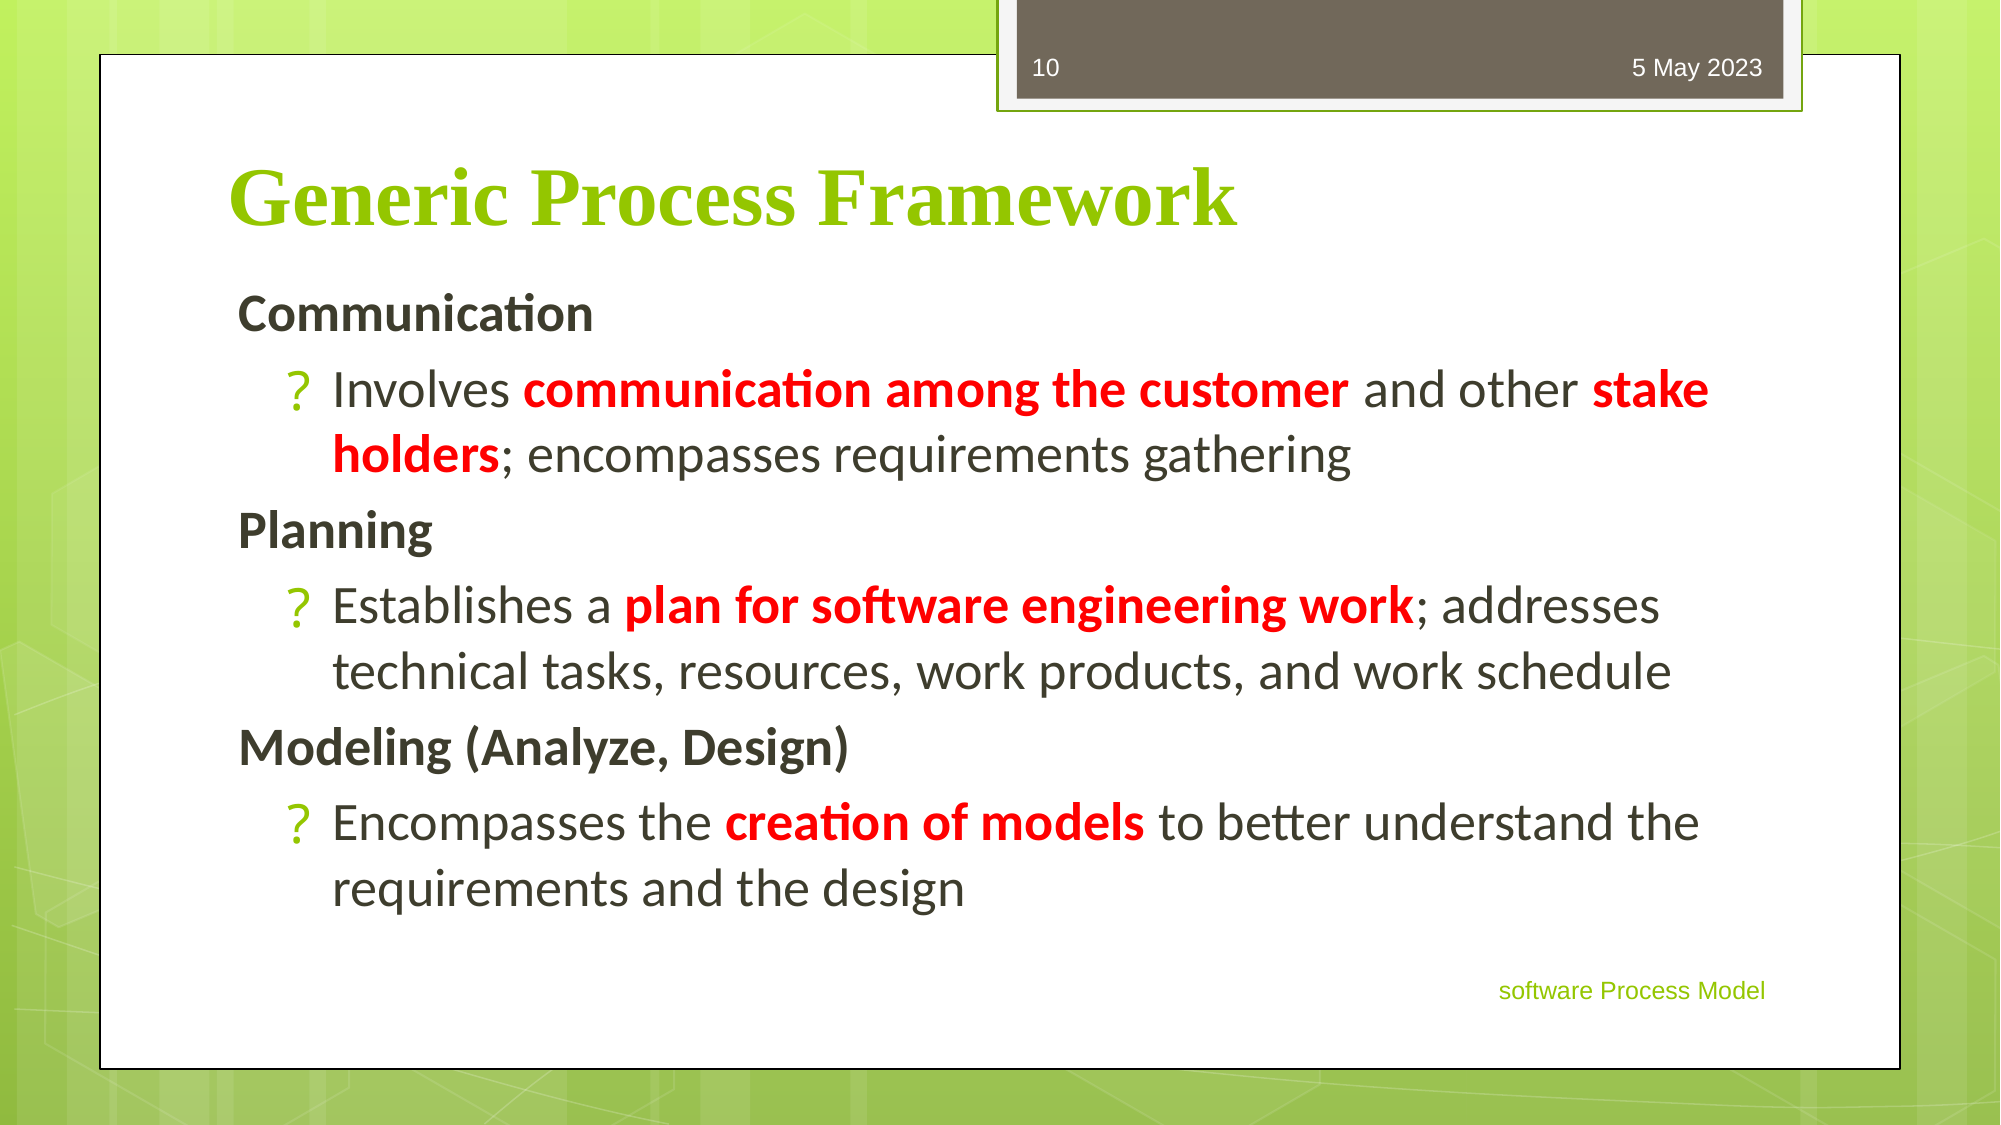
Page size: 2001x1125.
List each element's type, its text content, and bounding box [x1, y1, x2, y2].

title Generic Process Framework [212, 117, 1788, 250]
footer software Process Model [1015, 960, 1782, 1020]
slide_number 10 [1016, 36, 1309, 97]
list Communication Involves communication among the customer and other stake holders; encompasses requirements gathering Planning Establishes a plan for software engineering work; addresses technical tasks, resources, work products, and work schedule Modeling (Analyze, Design) Encompasses the creation of models to better understand the requirements and the design [212, 269, 1788, 957]
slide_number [1311, 36, 1779, 97]
